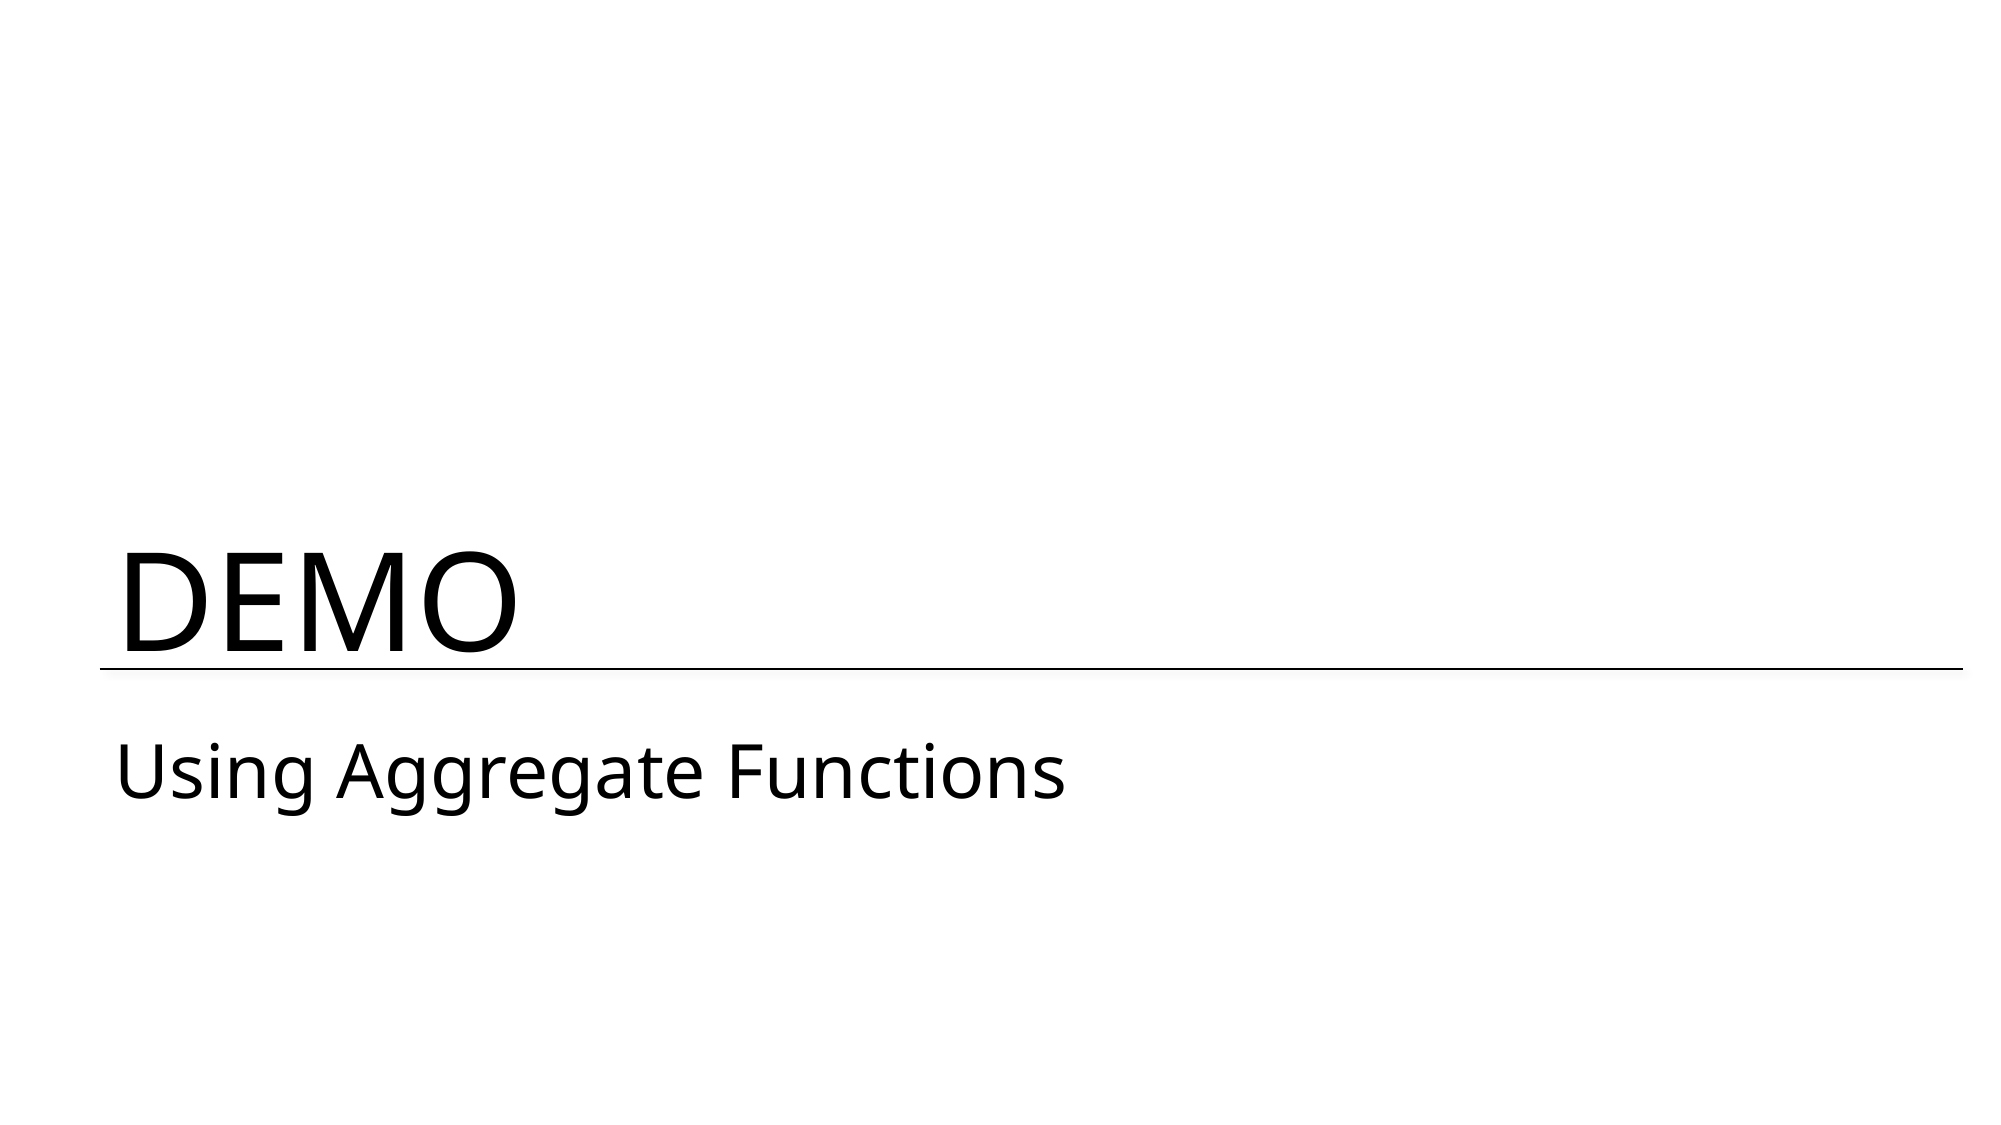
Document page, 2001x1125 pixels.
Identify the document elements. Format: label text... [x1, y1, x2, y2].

title Using Aggregate Functions [99, 733, 1976, 1009]
